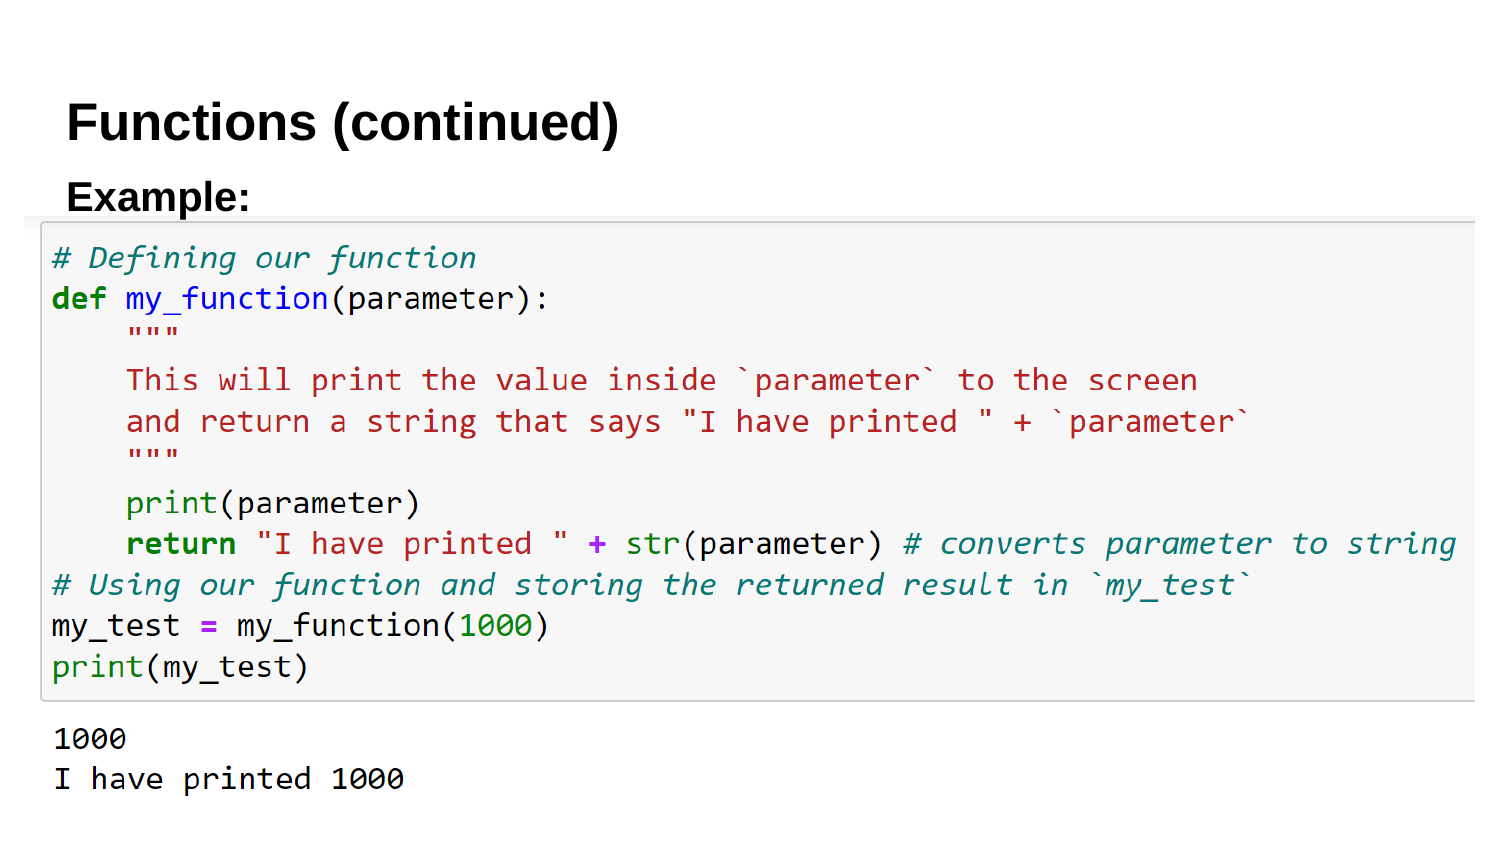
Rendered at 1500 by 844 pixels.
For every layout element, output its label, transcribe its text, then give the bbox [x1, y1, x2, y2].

text_box Example: [51, 154, 1047, 214]
picture [24, 215, 1476, 810]
title Functions (continued) [51, 72, 1449, 167]
